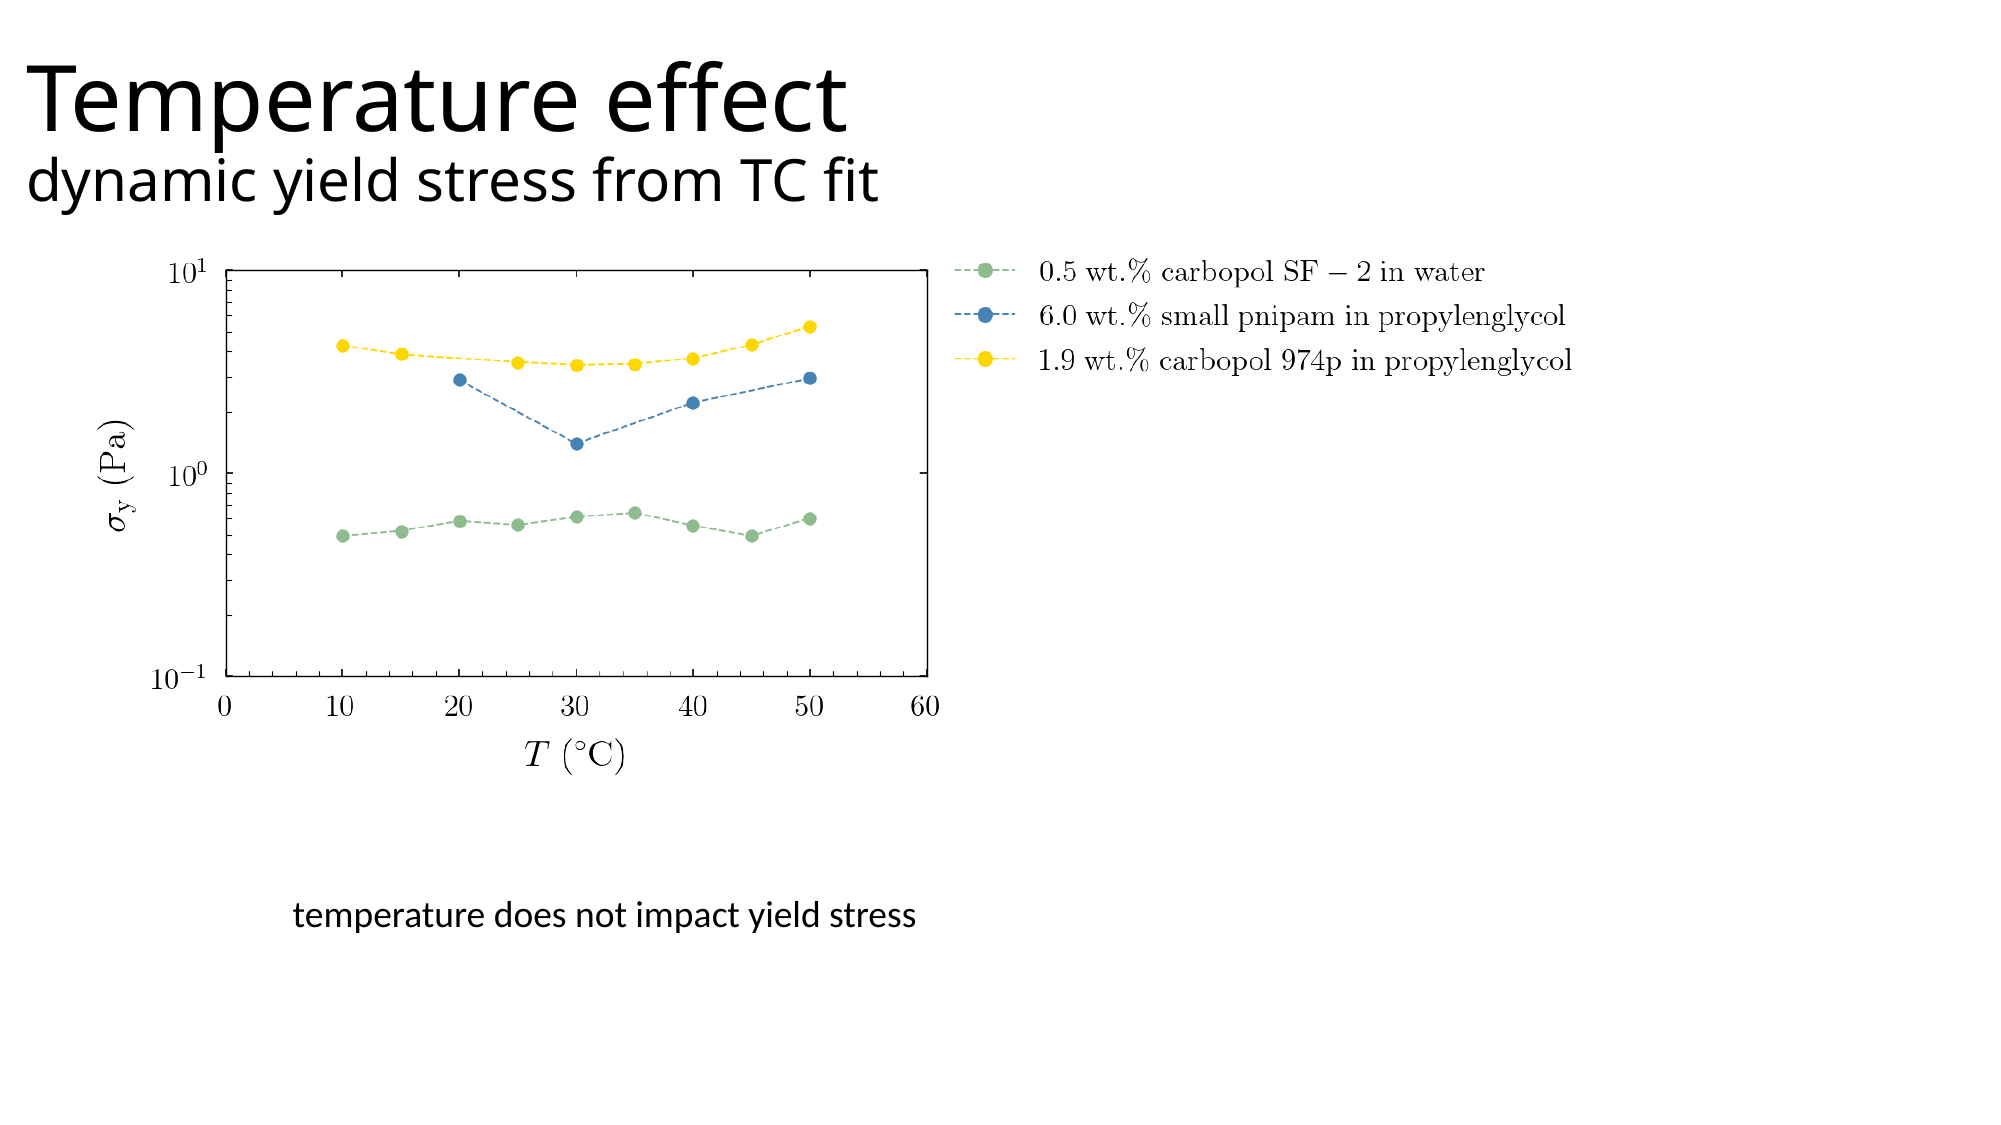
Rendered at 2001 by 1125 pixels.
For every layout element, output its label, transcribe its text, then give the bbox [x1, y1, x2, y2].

title Temperature effect dynamic yield stress from TC fit [10, 24, 1736, 242]
picture [78, 227, 1606, 792]
text_box temperature does not impact yield stress [277, 882, 933, 943]
